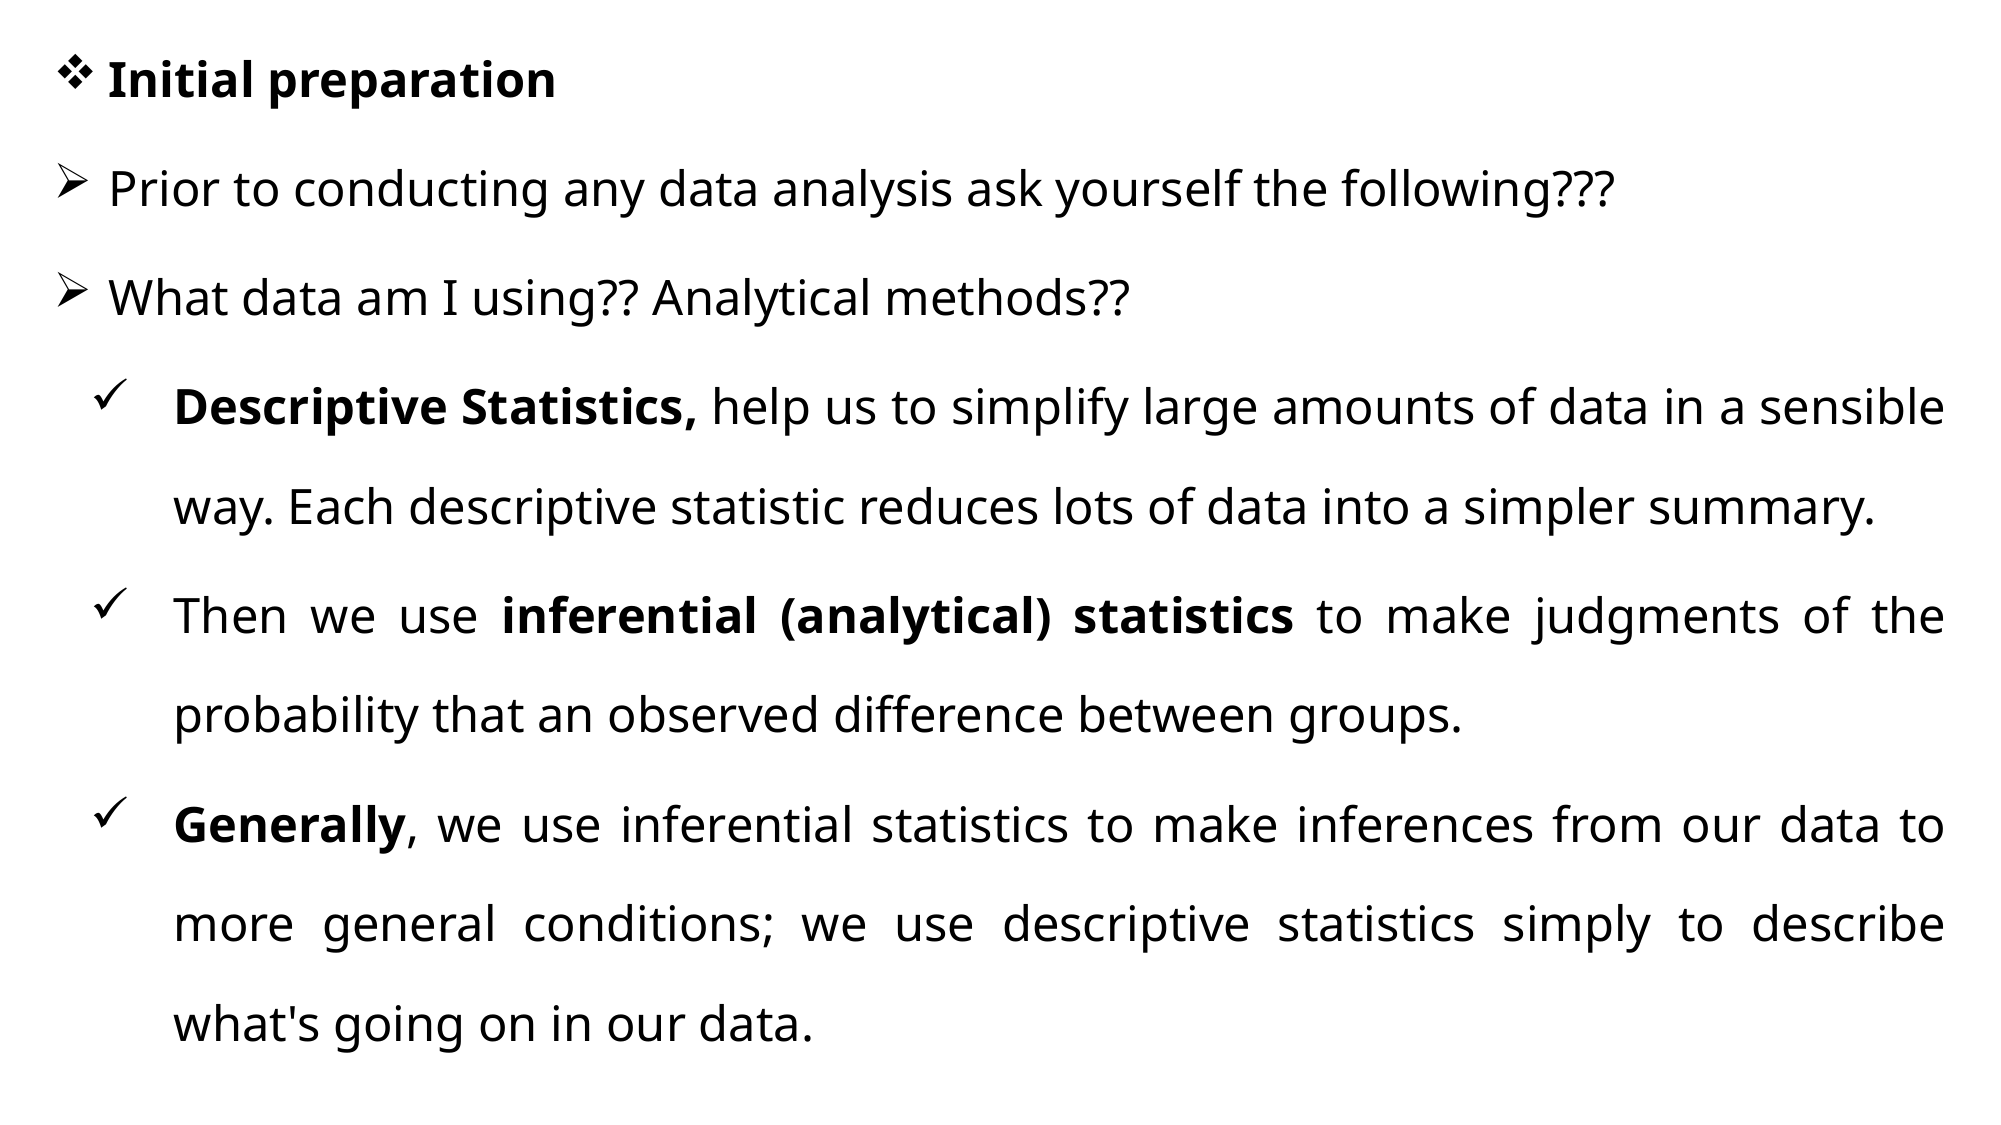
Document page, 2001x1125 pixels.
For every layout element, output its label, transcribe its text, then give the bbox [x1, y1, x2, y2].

list Initial preparation Prior to conducting any data analysis ask yourself the following??? What data am I using?? Analytical methods?? Descriptive Statistics, help us to simplify large amounts of data in a sensible way. Each descriptive statistic reduces lots of data into a simpler summary. Then we use inferential (analytical) statistics to make judgments of the probability that an observed difference between groups. Generally, we use inferential statistics to make inferences from our data to more general conditions; we use descriptive statistics simply to describe what's going on in our data. [38, 0, 1962, 1103]
